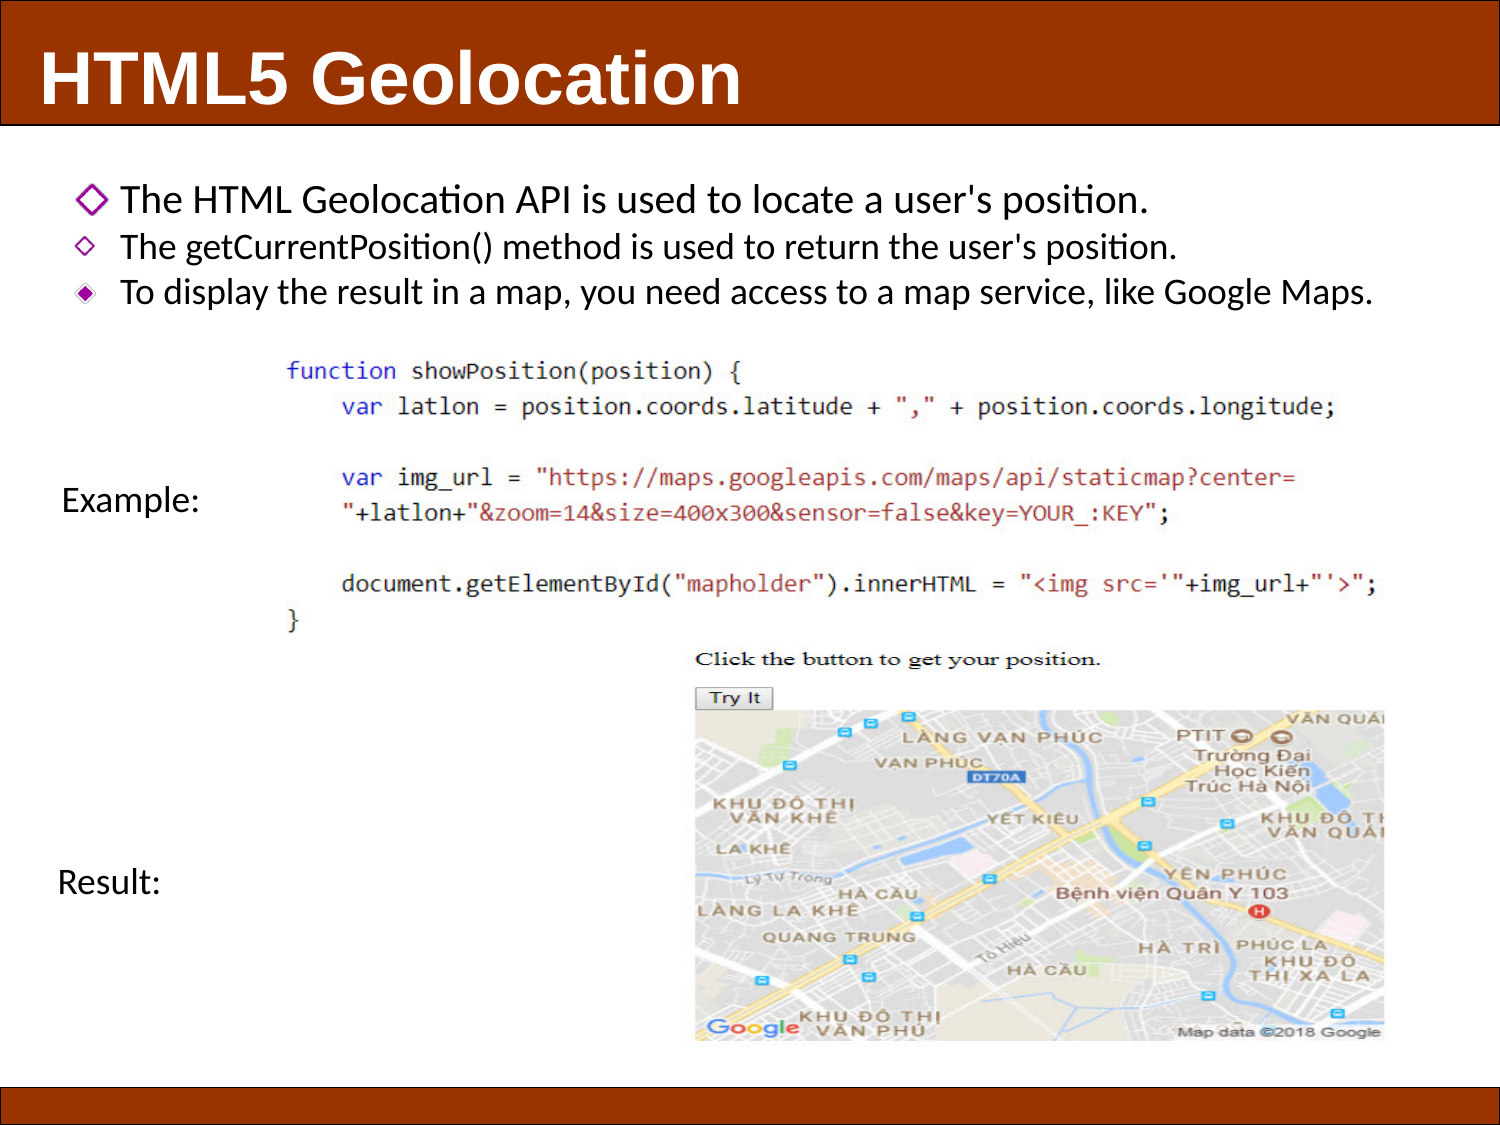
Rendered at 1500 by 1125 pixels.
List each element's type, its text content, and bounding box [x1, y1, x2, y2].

text_box Example: [46, 467, 269, 528]
picture [73, 232, 97, 256]
picture [73, 275, 98, 304]
text_box The HTML Geolocation API is used to locate a user's position. The getCurrentPosition() method is used to return the user's position. To display the result in a map, you need access to a map service, like Google Maps. [58, 164, 1500, 320]
text_box HTML5 Geolocation [24, 22, 1125, 128]
picture [73, 177, 112, 216]
text_box Result: [42, 849, 271, 910]
picture [274, 349, 1397, 1052]
